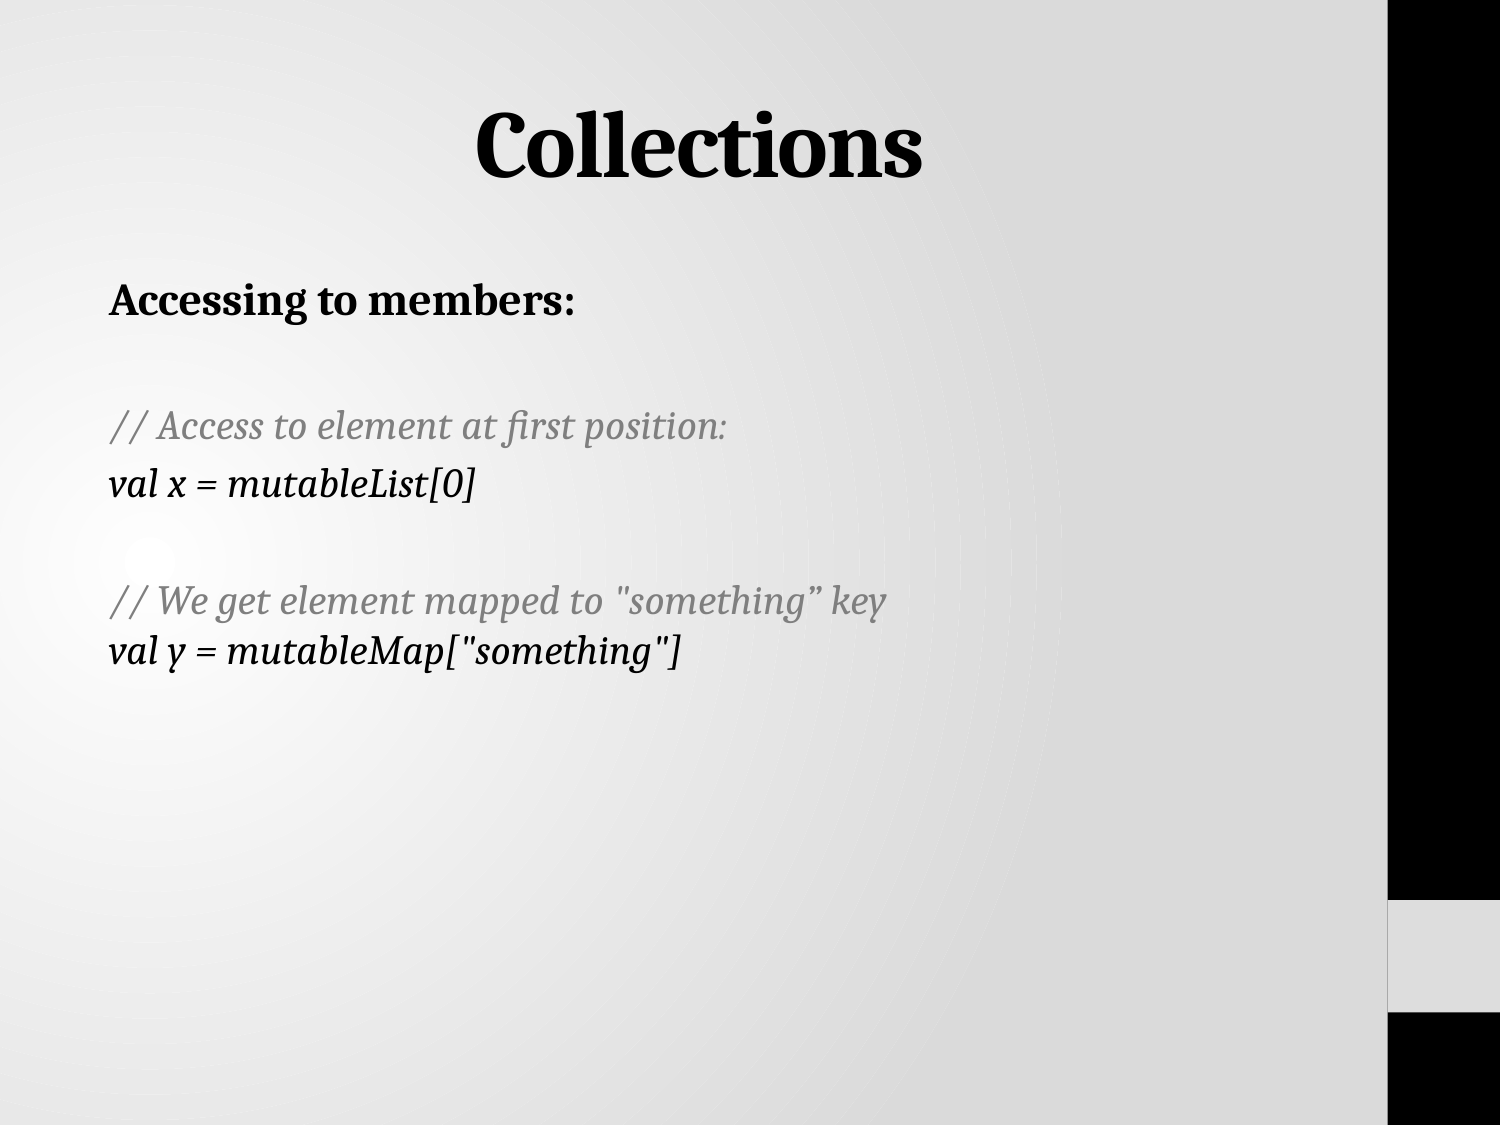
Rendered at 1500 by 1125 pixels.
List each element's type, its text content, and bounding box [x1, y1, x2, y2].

list Accessing to members: // Access to element at first position: val x = mutableList[0] // We get element mapped to "something” key val y = mutableMap["something"] [75, 262, 1325, 1050]
title Collections [75, 45, 1325, 233]
